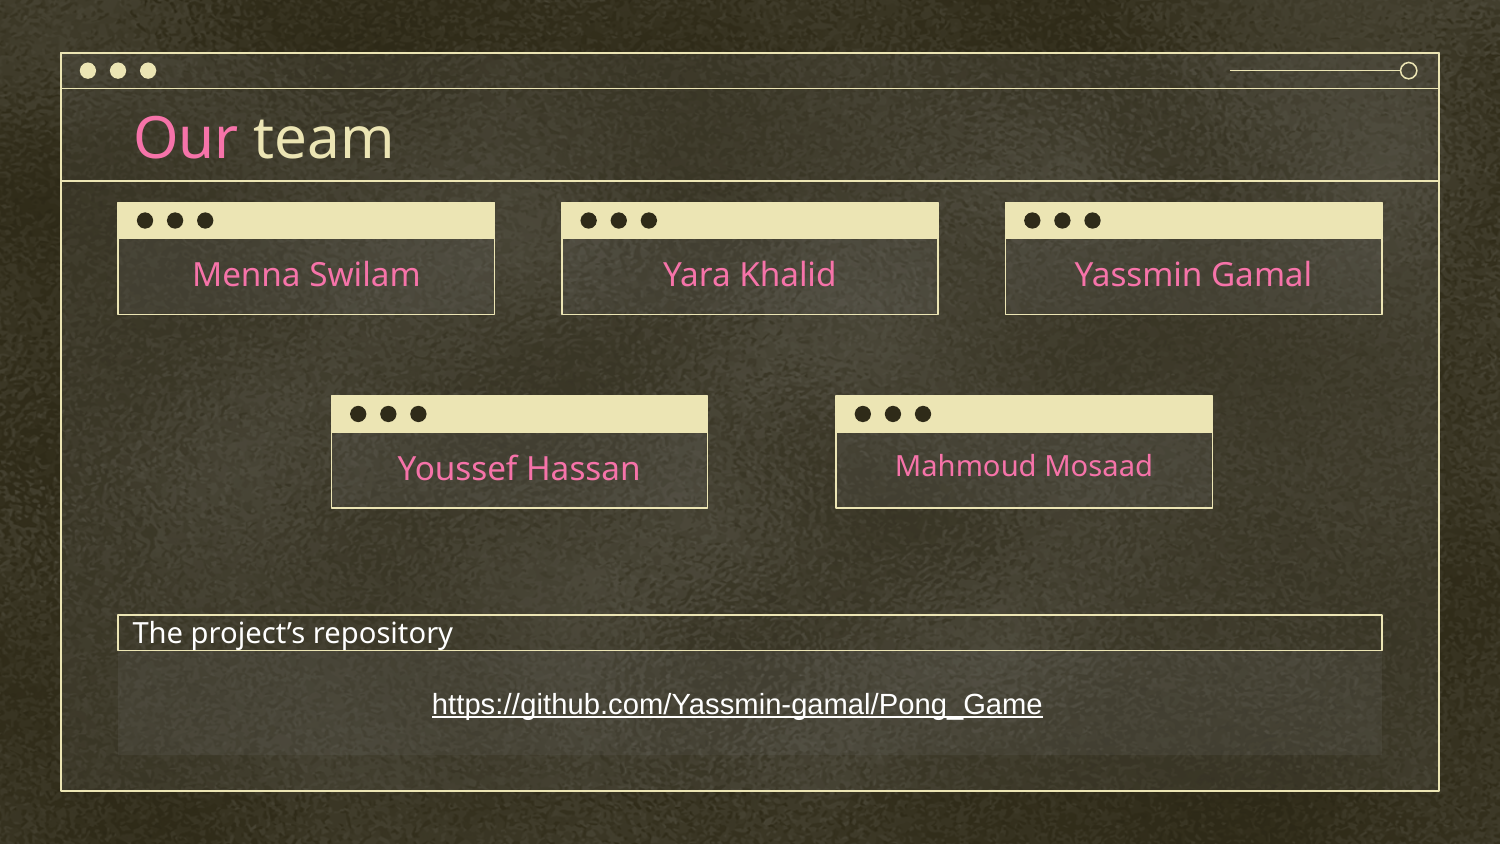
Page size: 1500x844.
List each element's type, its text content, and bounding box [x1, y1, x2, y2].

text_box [835, 395, 1213, 433]
text_box [720, 614, 1382, 651]
text_box Mahmoud Mosaad [835, 438, 1213, 508]
text_box [118, 651, 1382, 755]
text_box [117, 202, 495, 239]
text_box Menna Swilam [118, 245, 495, 315]
text_box Yara Khalid [561, 245, 939, 315]
text_box Youssef Hassan [331, 439, 708, 508]
text_box The project’s repository [117, 607, 720, 657]
title Our team [118, 88, 1382, 182]
text_box Yassmin Gamal [1005, 245, 1382, 315]
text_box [1005, 202, 1383, 239]
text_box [331, 395, 708, 433]
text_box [561, 202, 939, 239]
